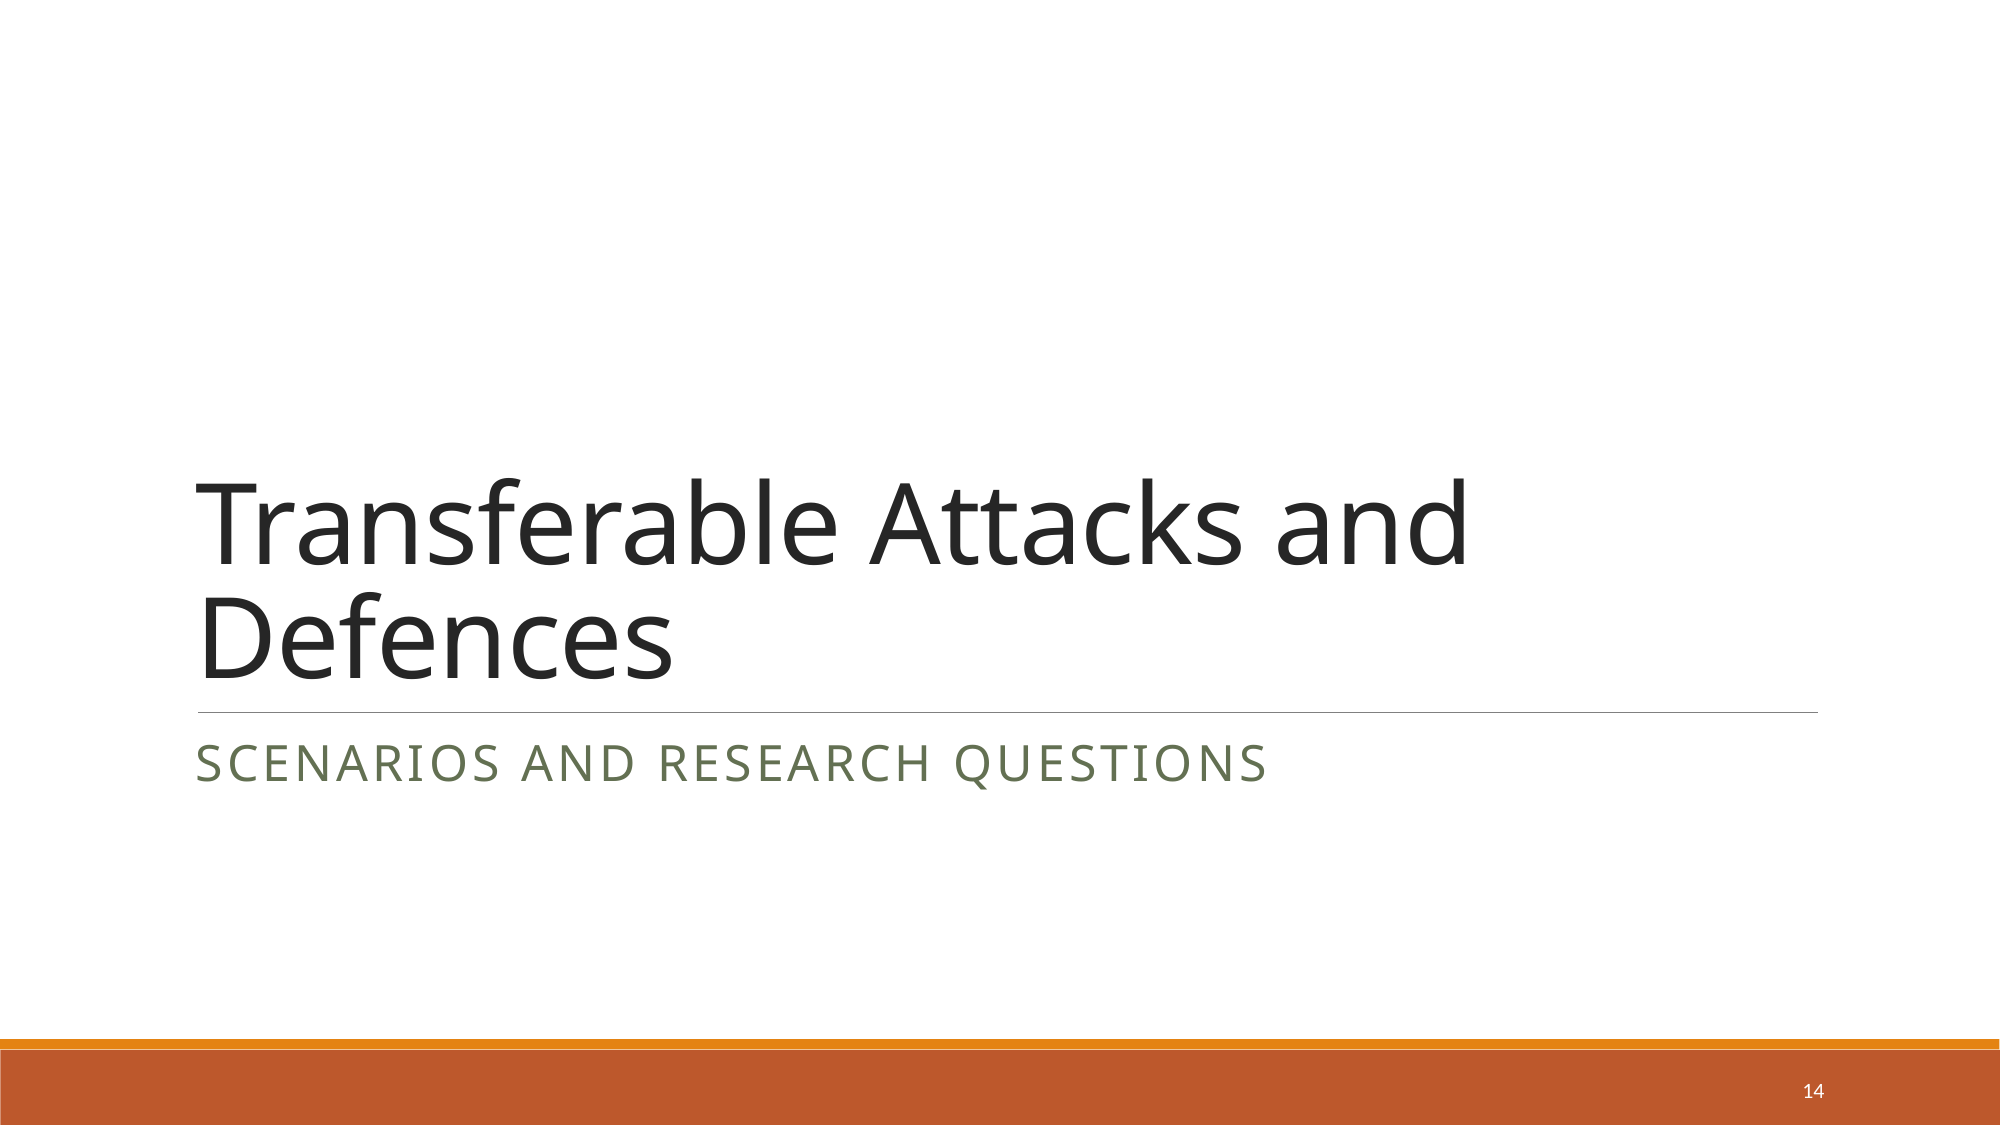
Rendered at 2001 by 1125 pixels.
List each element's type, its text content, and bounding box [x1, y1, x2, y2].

title Transferable Attacks and Defences [180, 124, 1830, 710]
slide_number 14 [1624, 1059, 1840, 1120]
subtitle Scenarios and Research Questions [180, 730, 1831, 919]
